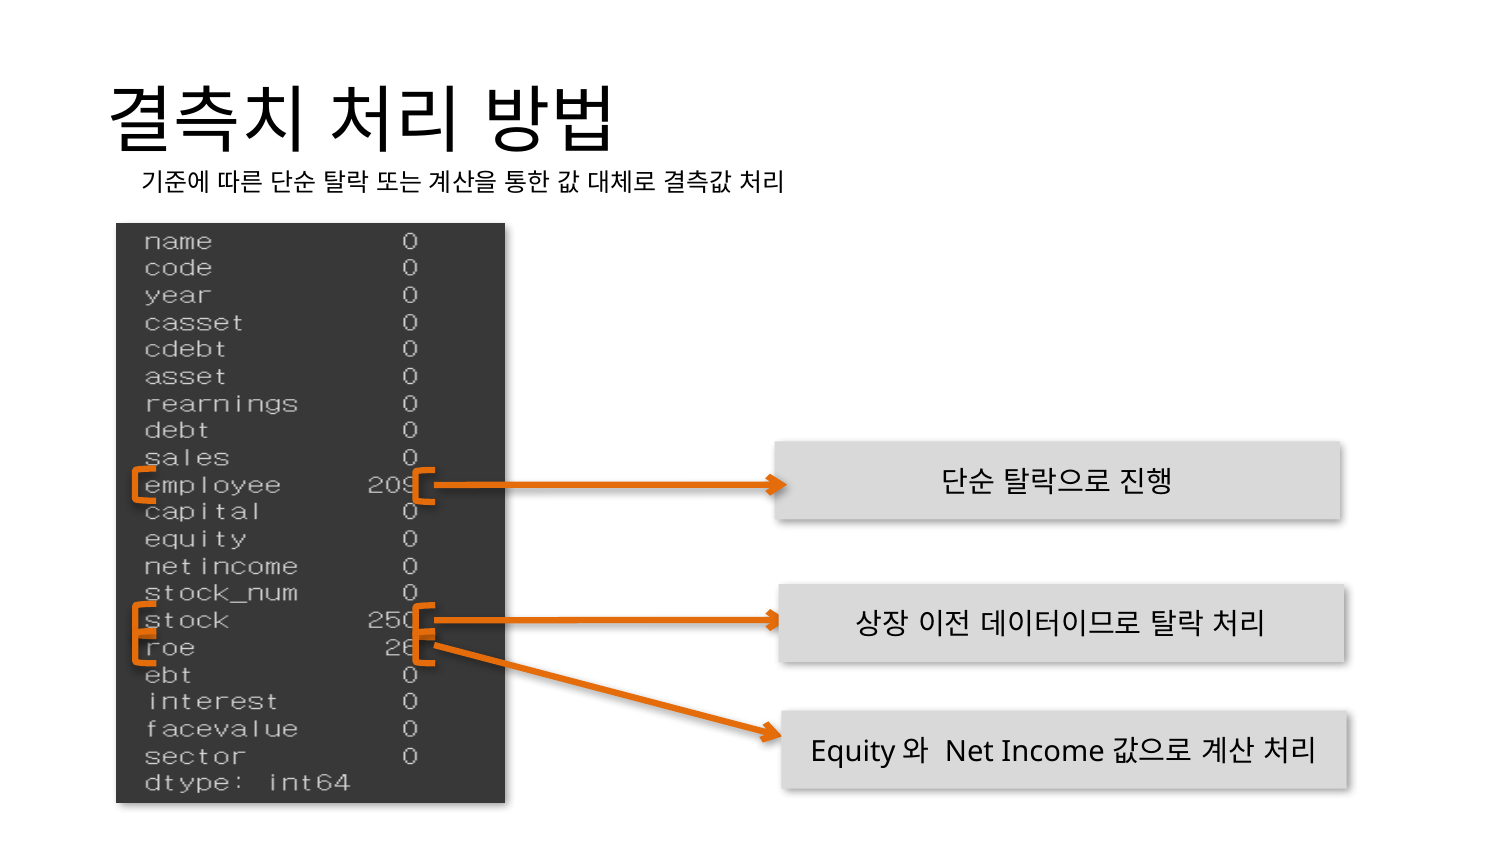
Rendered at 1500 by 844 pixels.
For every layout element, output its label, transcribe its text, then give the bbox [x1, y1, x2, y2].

text_box Equity와 Net Income값으로 계산 처리 [779, 709, 1349, 791]
text_box 단순 탈락으로 진행 [773, 439, 1342, 521]
picture [116, 222, 505, 804]
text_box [433, 644, 783, 737]
text_box 기준에 따른 단순 탈락 또는 계산을 통한 값 대체로 결측값 처리 [126, 158, 802, 204]
text_box 결측치 처리 방법 [91, 60, 1442, 175]
text_box 상장 이전 데이터이므로 탈락 처리 [777, 582, 1346, 664]
